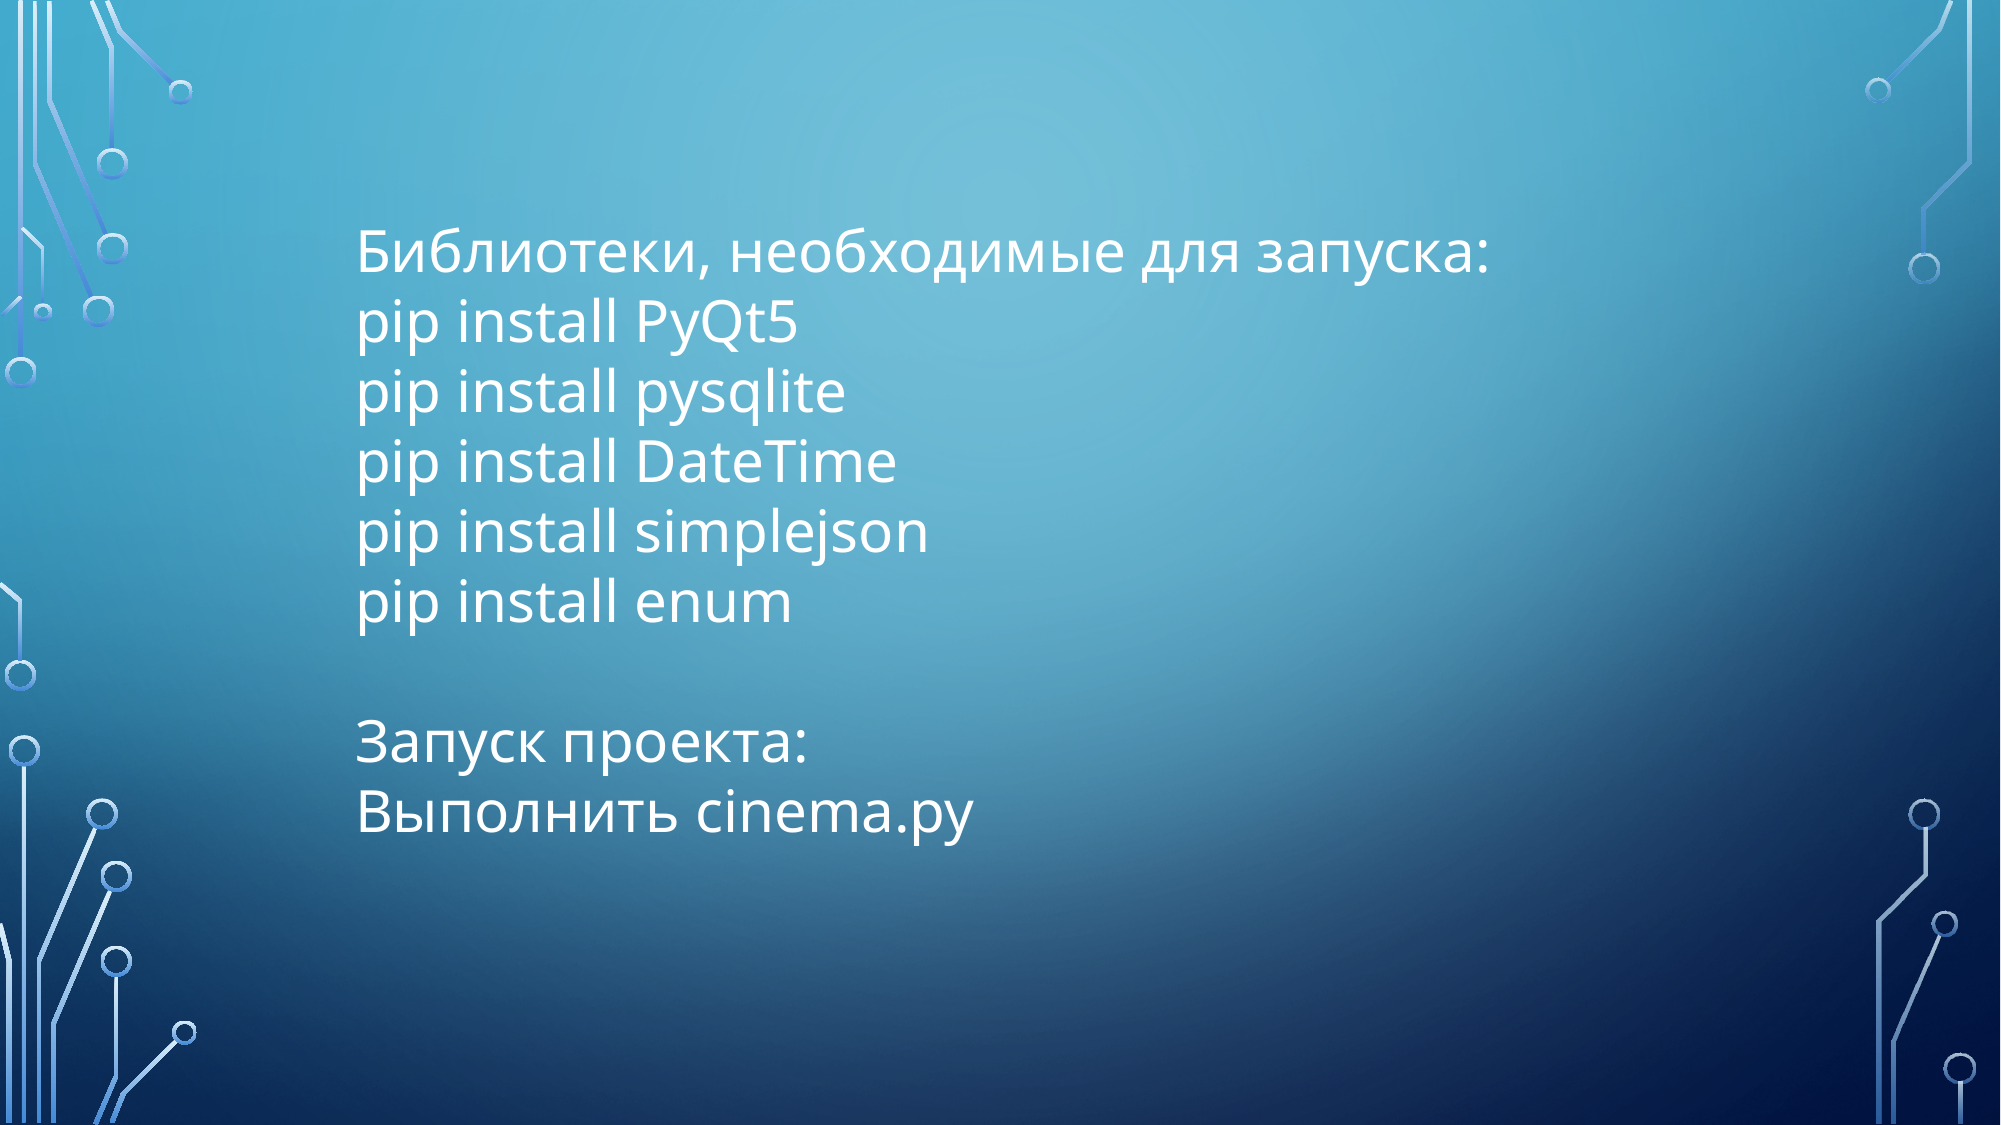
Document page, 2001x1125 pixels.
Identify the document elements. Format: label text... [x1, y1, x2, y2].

text_box Библиотеки, необходимые для запуска: pip install PyQt5 pip install pysqlite pip install DateTime pip install simplejson pip install enum Запуск проекта: Выполнить cinema.py [340, 207, 1577, 852]
